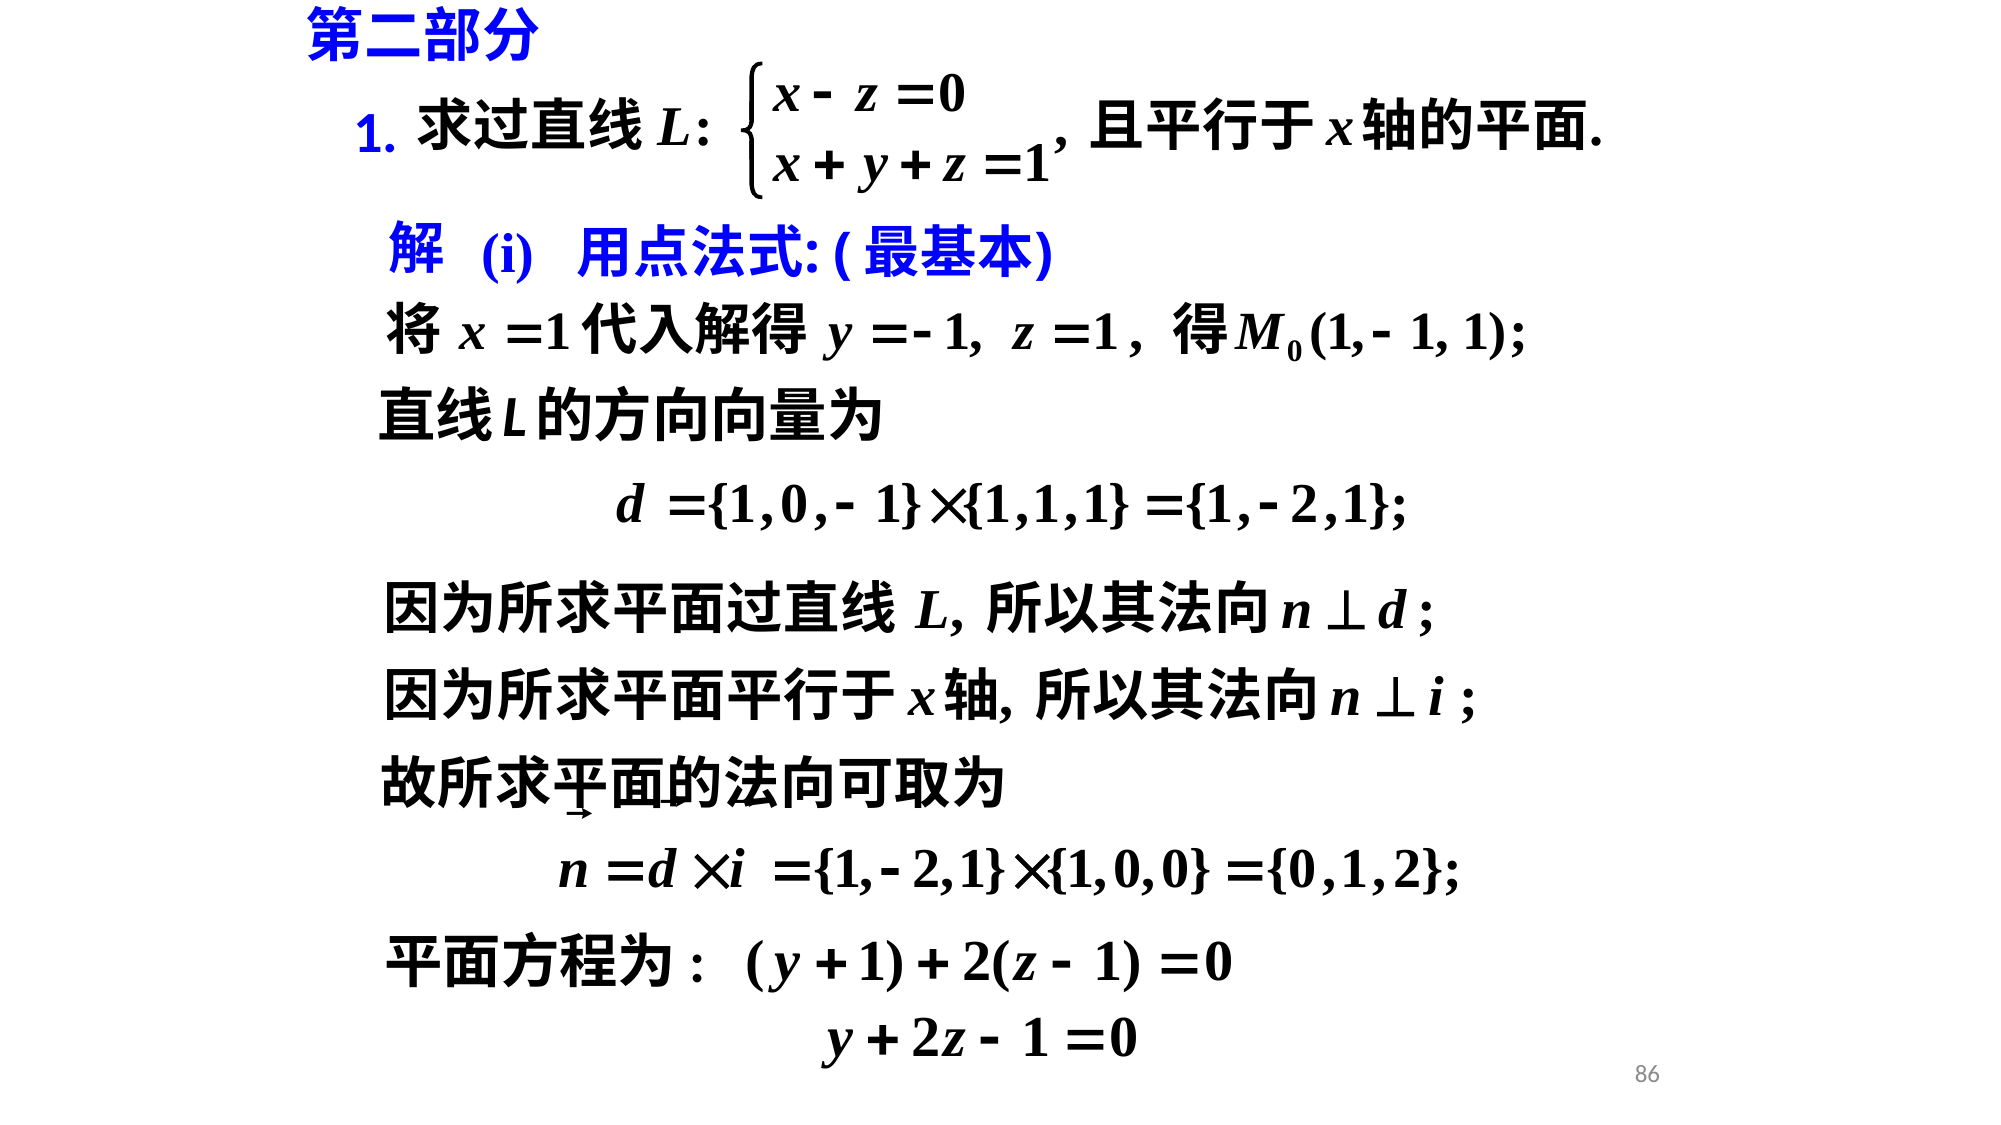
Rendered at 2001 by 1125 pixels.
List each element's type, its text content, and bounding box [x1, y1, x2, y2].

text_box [816, 1011, 1142, 1076]
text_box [385, 283, 1605, 386]
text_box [380, 751, 1485, 906]
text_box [385, 570, 1436, 646]
text_box 直线 L 的方向向量为 [362, 371, 913, 456]
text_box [385, 656, 1480, 732]
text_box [743, 935, 1237, 1000]
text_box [414, 58, 1607, 204]
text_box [480, 219, 1058, 289]
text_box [303, 2, 546, 70]
text_box 86 [1325, 1042, 1675, 1103]
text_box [385, 216, 449, 279]
text_box 平面方程为: [369, 917, 721, 1002]
text_box 1. [338, 90, 414, 169]
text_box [613, 463, 1431, 539]
